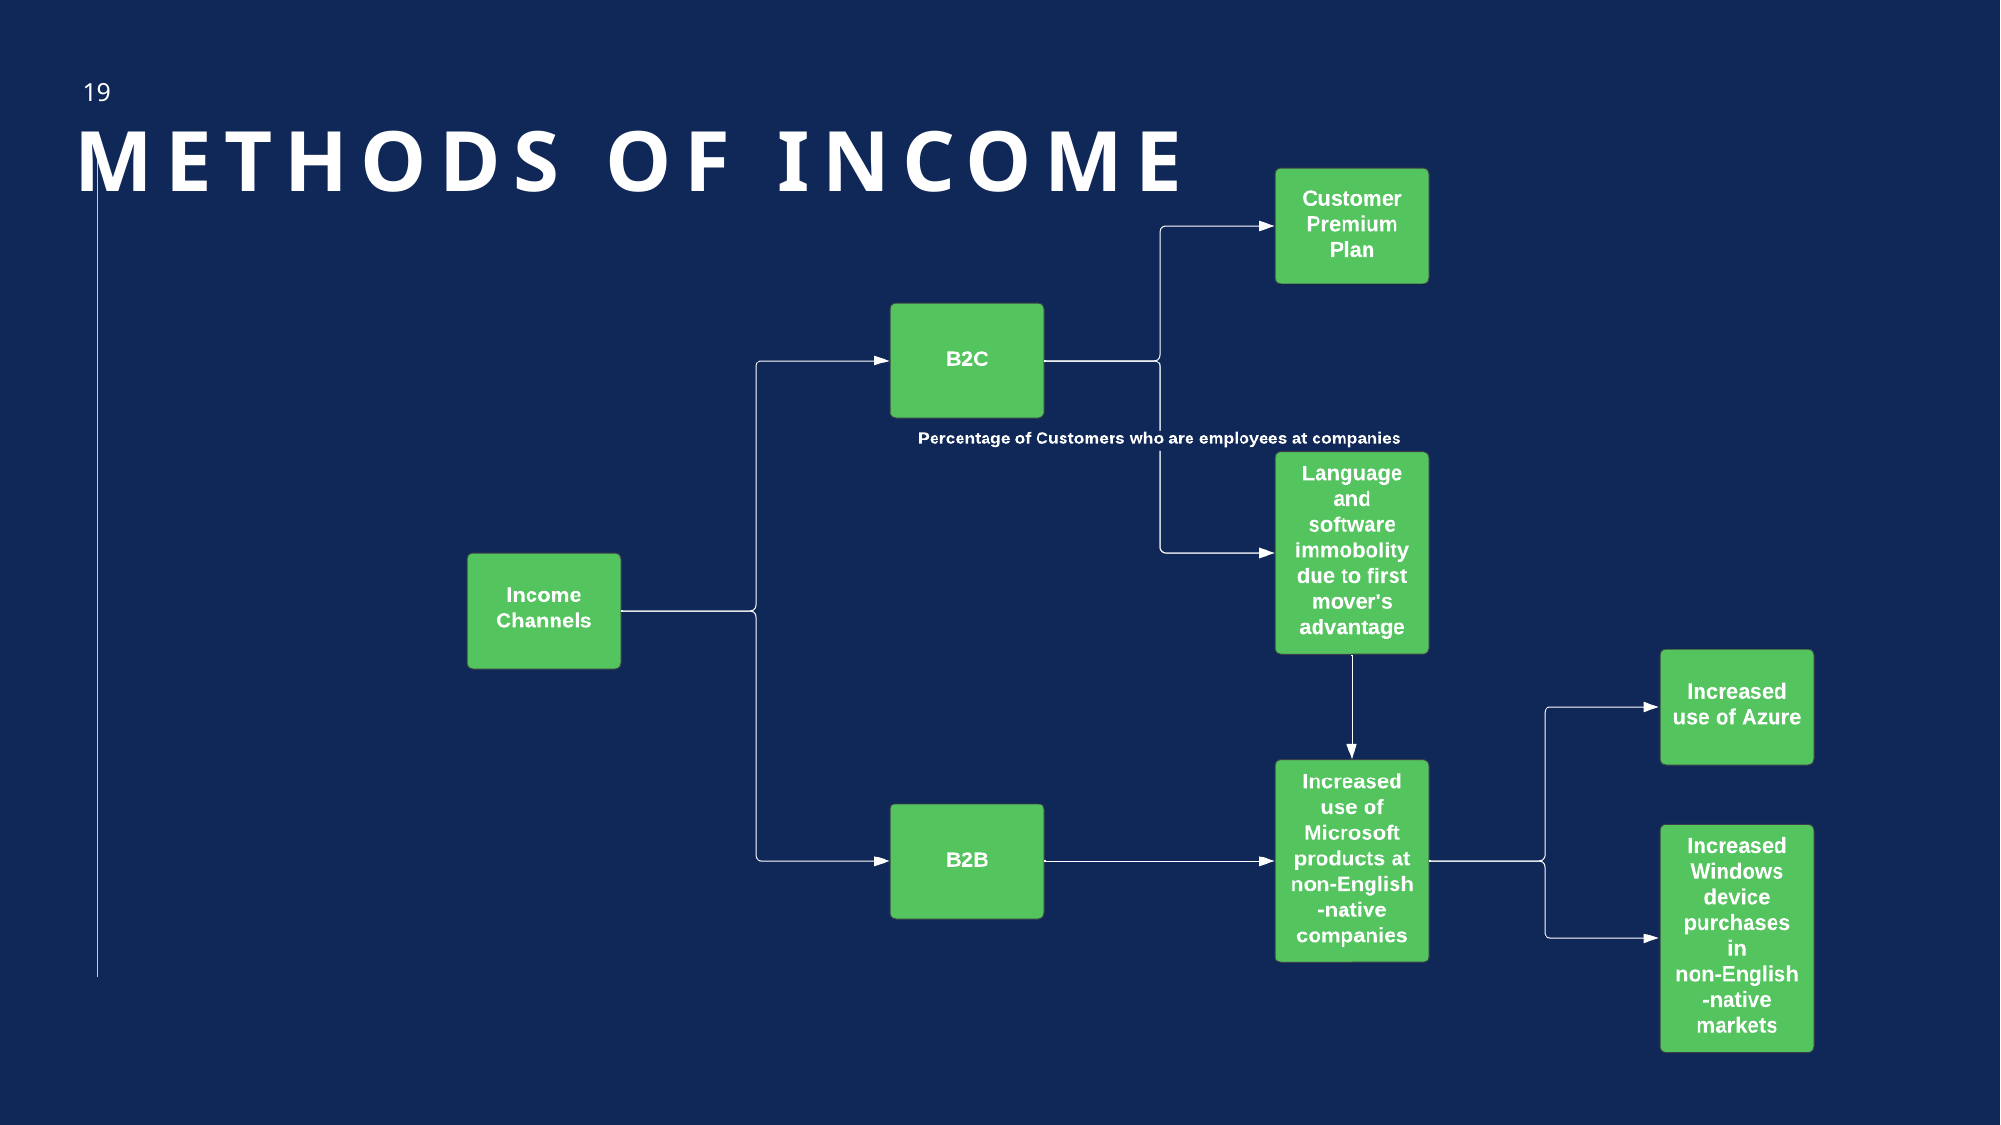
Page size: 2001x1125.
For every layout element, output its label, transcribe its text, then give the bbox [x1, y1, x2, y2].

slide_number 19 [53, 67, 140, 119]
title Methods of income [0, 41, 1522, 217]
picture [428, 129, 1852, 1091]
